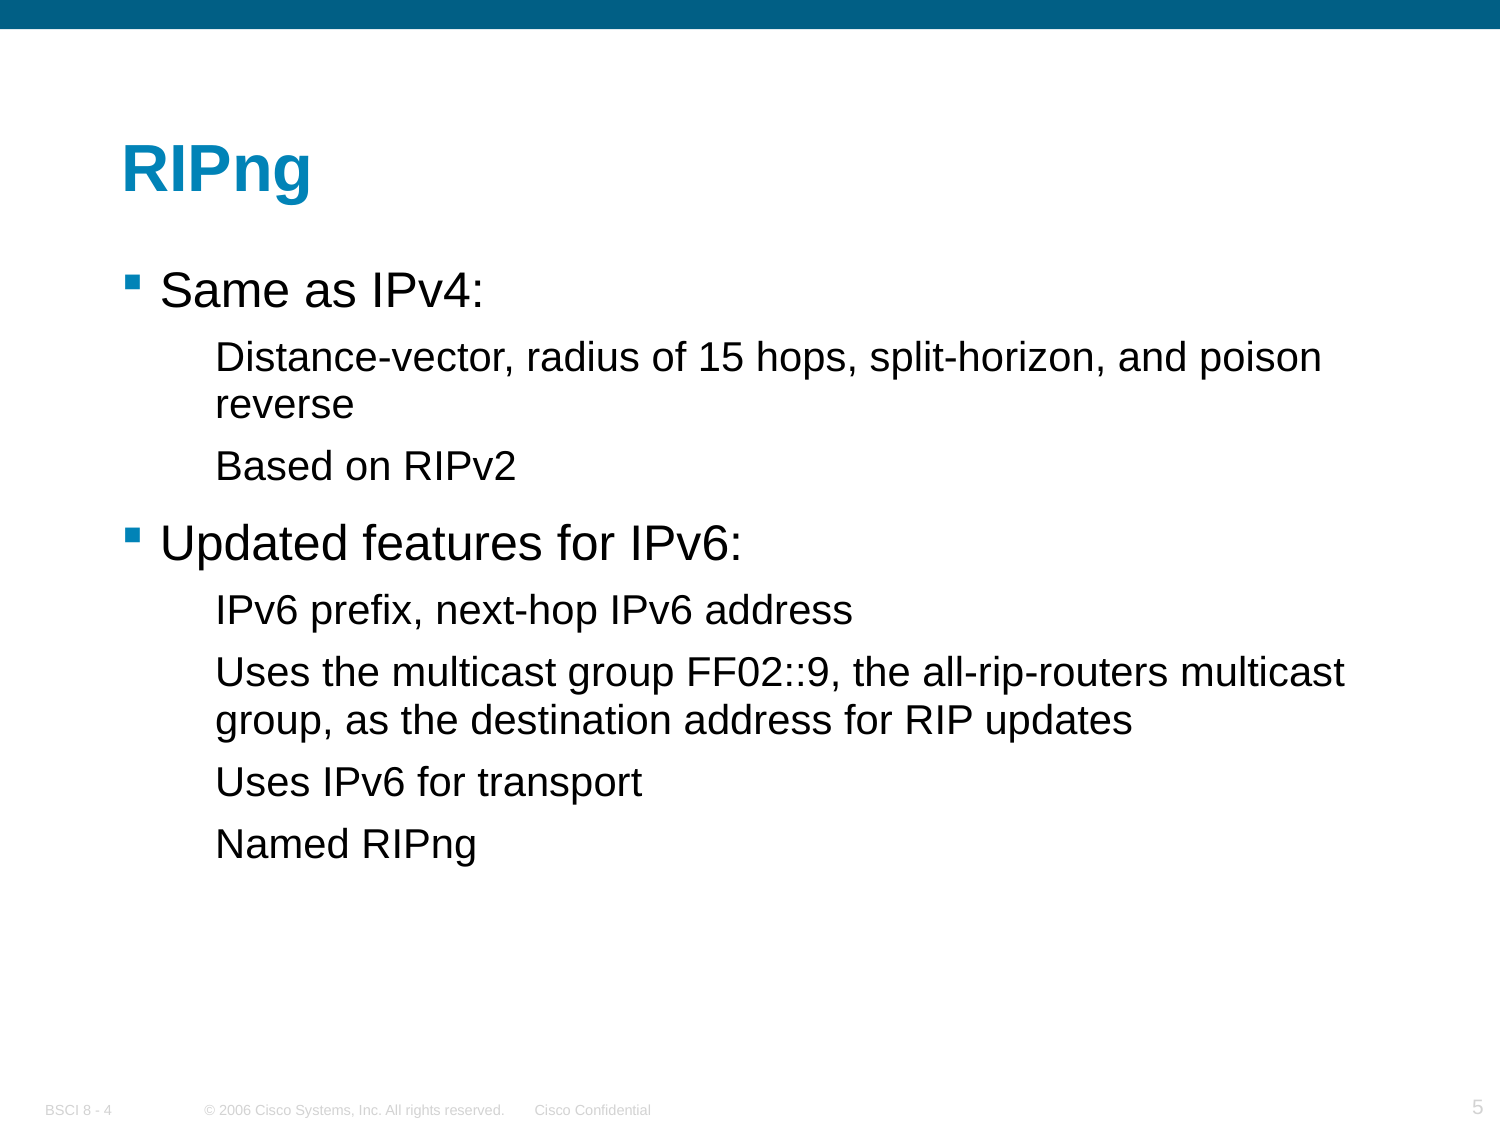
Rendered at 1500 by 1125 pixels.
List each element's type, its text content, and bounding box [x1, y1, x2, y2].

title RIPng [107, 74, 1444, 213]
list Same as IPv4: Distance-vector, radius of 15 hops, split-horizon, and poison reverse Based on RIPv2 Updated features for IPv6: IPv6 prefix, next-hop IPv6 address Uses the multicast group FF02::9, the all-rip-routers multicast group, as the destination address for RIP updates Uses IPv6 for transport Named RIPng [107, 254, 1411, 841]
